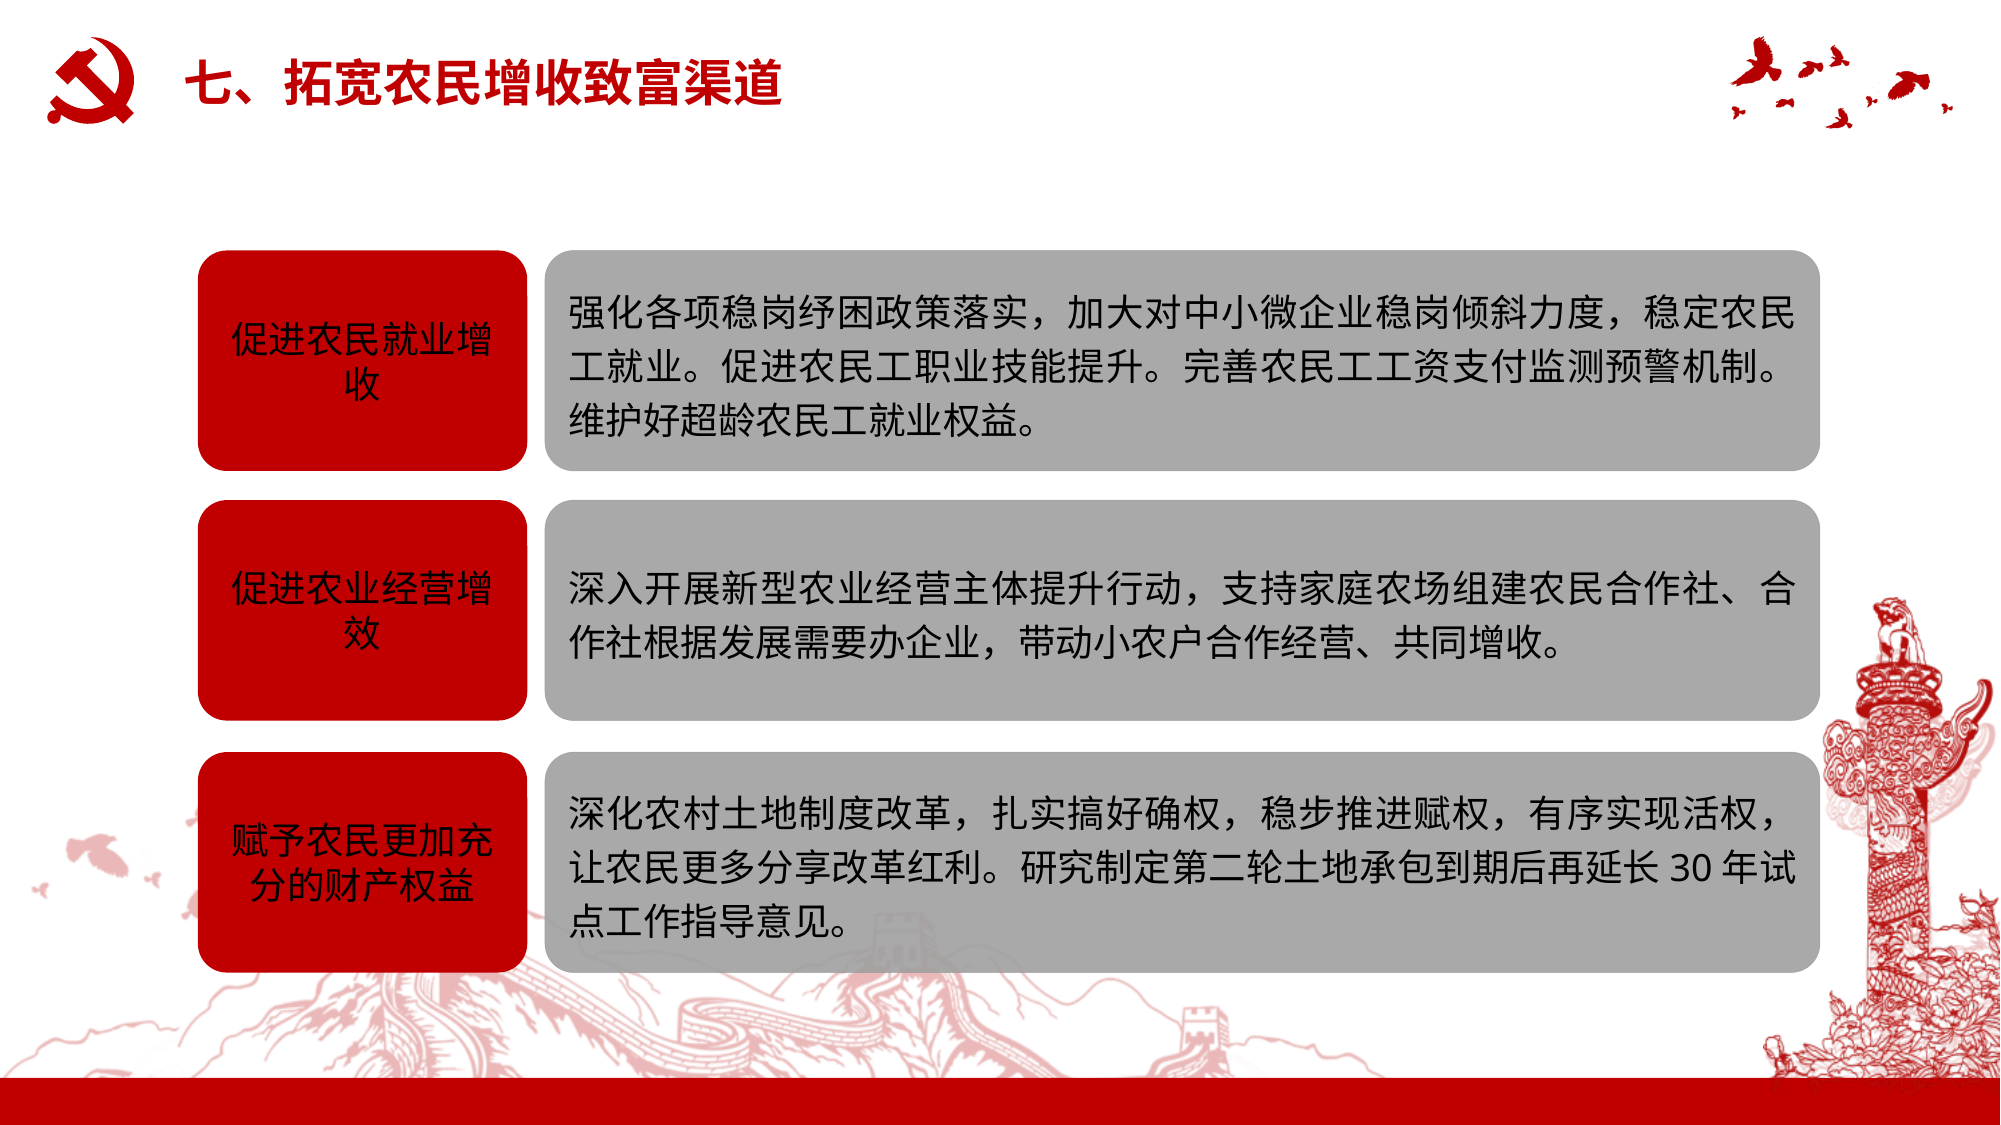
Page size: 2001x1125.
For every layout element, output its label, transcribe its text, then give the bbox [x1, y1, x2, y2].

text_box 促进农民就业增收 [197, 250, 528, 471]
text_box [47, 37, 134, 124]
text_box 赋予农民更加充分的财产权益 [197, 752, 528, 973]
text_box [0, 1077, 2000, 1125]
text_box 强化各项稳岗纾困政策落实，加大对中小微企业稳岗倾斜力度，稳定农民工就业。促进农民工职业技能提升。完善农民工工资支付监测预警机制。维护好超龄农民工就业权益。 [544, 250, 1820, 471]
text_box 促进农业经营增效 [197, 500, 528, 721]
text_box 深化农村土地制度改革，扎实搞好确权，稳步推进赋权，有序实现活权，让农民更多分享改革红利。研究制定第二轮土地承包到期后再延长30年试点工作指导意见。 [544, 752, 1763, 973]
text_box 深入开展新型农业经营主体提升行动，支持家庭农场组建农民合作社、合作社根据发展需要办企业，带动小农户合作经营、共同增收。 [544, 500, 1820, 721]
picture [1763, 597, 2000, 1096]
picture [1728, 35, 1953, 129]
text_box 七、拓宽农民增收致富渠道 [168, 43, 1663, 119]
